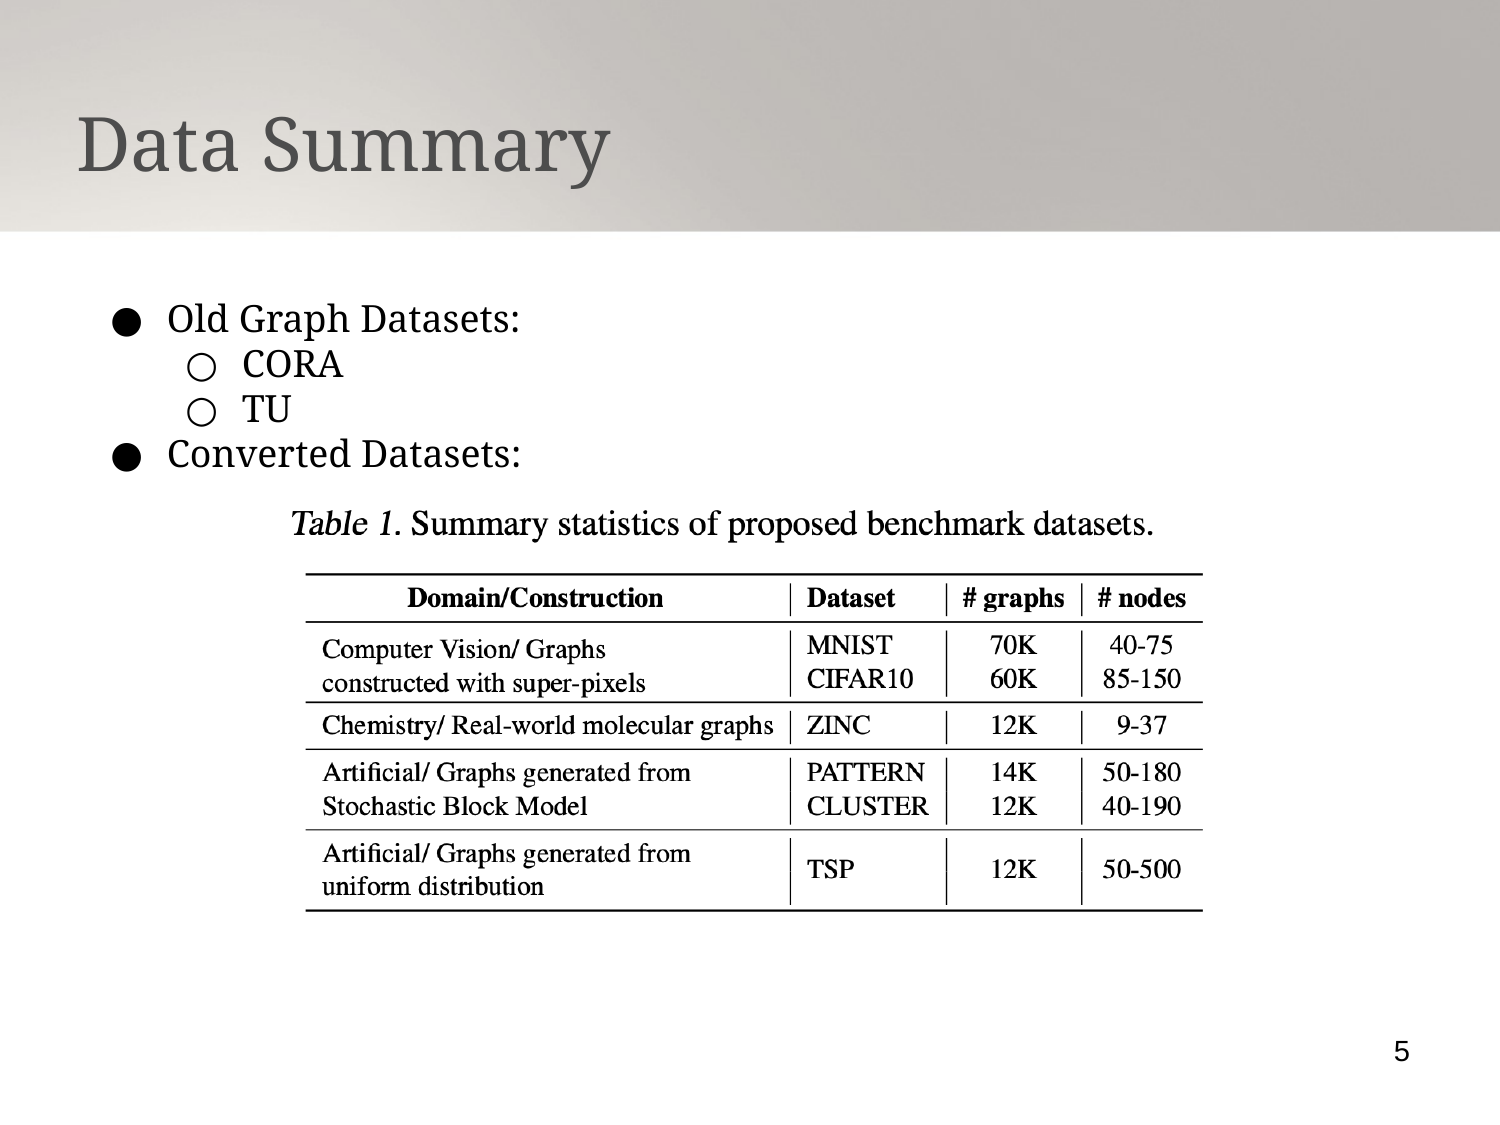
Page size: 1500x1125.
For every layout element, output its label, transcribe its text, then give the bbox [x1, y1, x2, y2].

slide_number 5 [1074, 1024, 1425, 1103]
text_box Data Summary [61, 24, 1186, 213]
text_box Old Graph Datasets: CORA TU Converted Datasets: [76, 280, 1392, 1033]
picture [0, 0, 1500, 1125]
